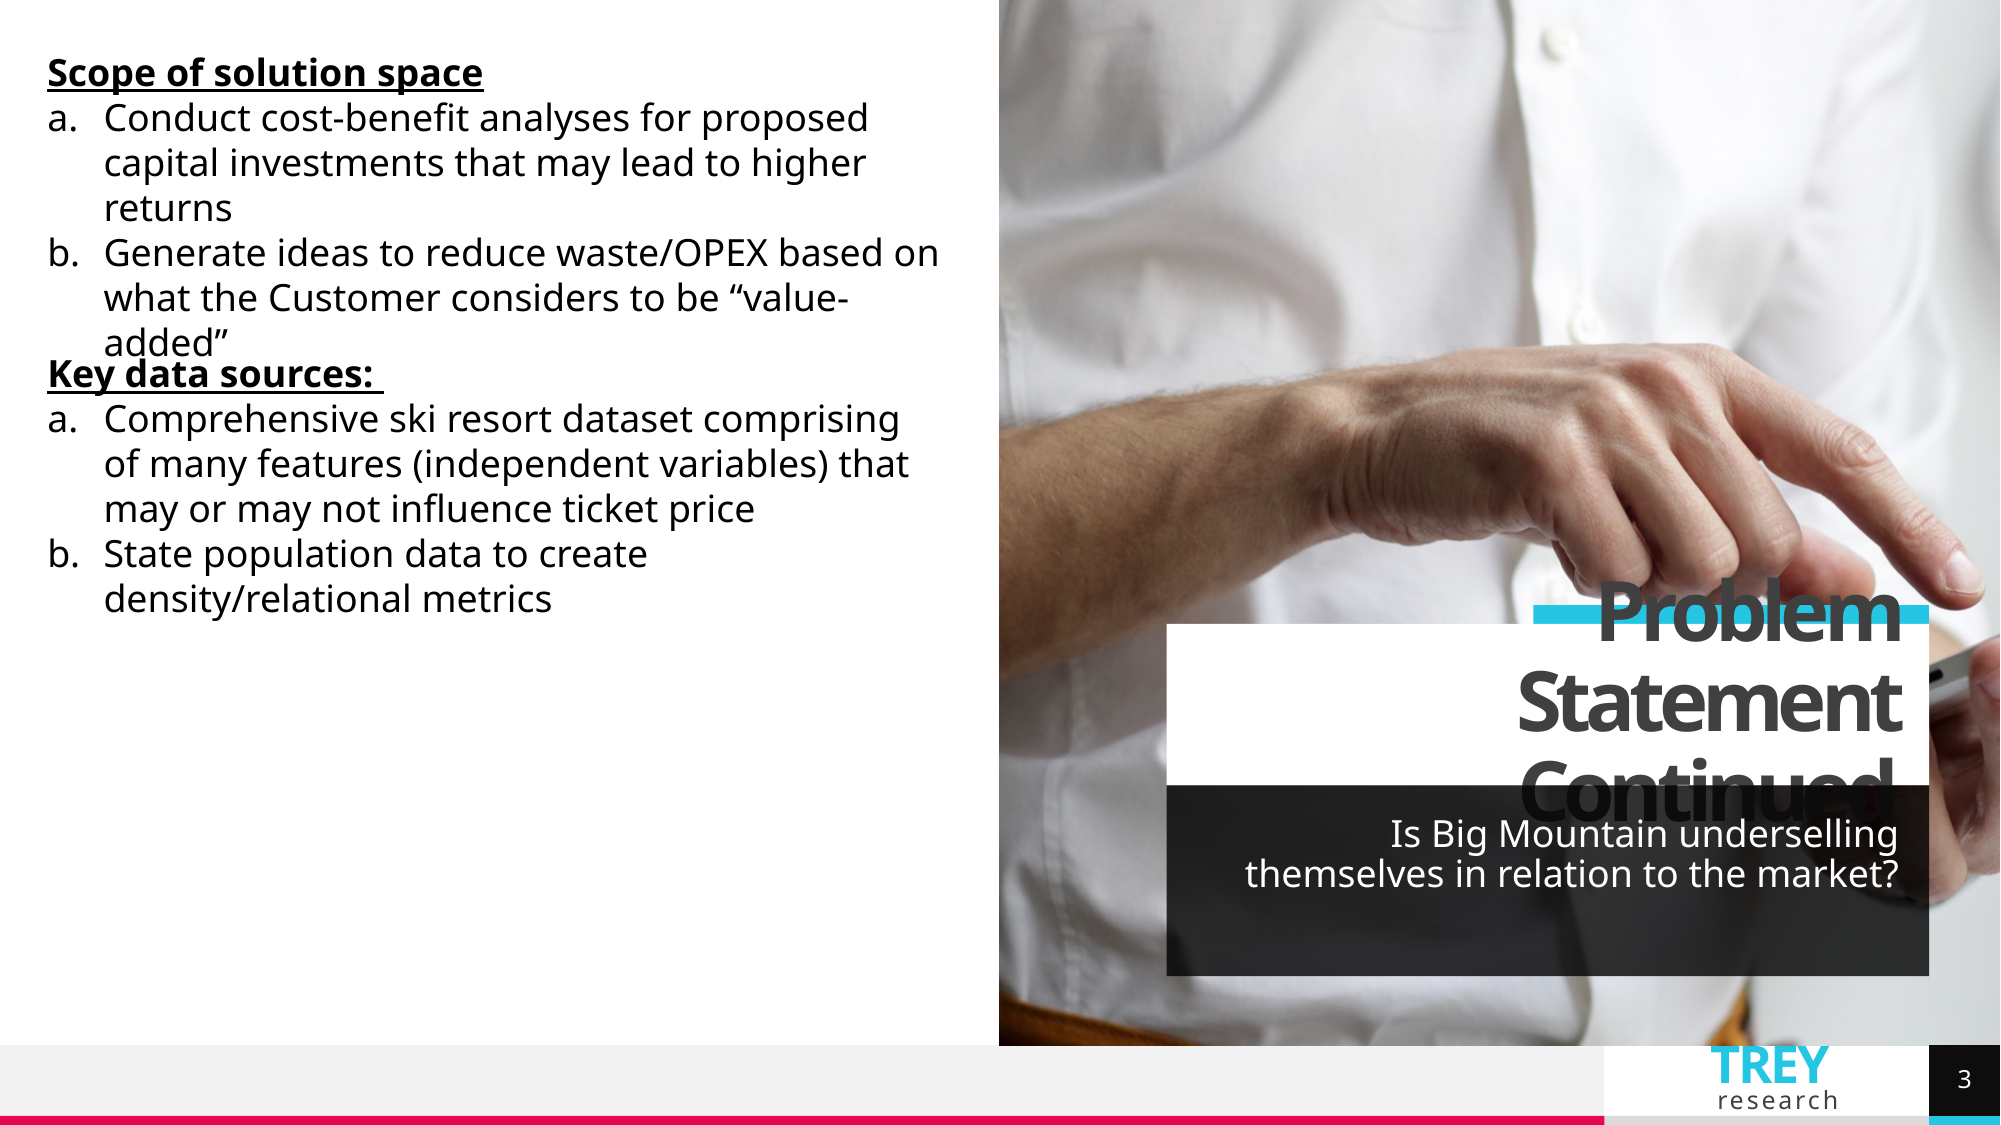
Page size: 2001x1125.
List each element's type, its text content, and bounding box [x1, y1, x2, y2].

picture [999, 0, 2000, 1046]
slide_number 3 [1929, 1046, 2000, 1116]
text_box Scope of solution space Conduct cost-benefit analyses for proposed capital investments that may lead to higher returns Generate ideas to reduce waste/OPEX based on what the Customer considers to be “value-added” [32, 41, 961, 342]
text_box Key data sources: Comprehensive ski resort dataset comprising of many features (independent variables) that may or may not influence ticket price State population data to create density/relational metrics [32, 342, 961, 718]
